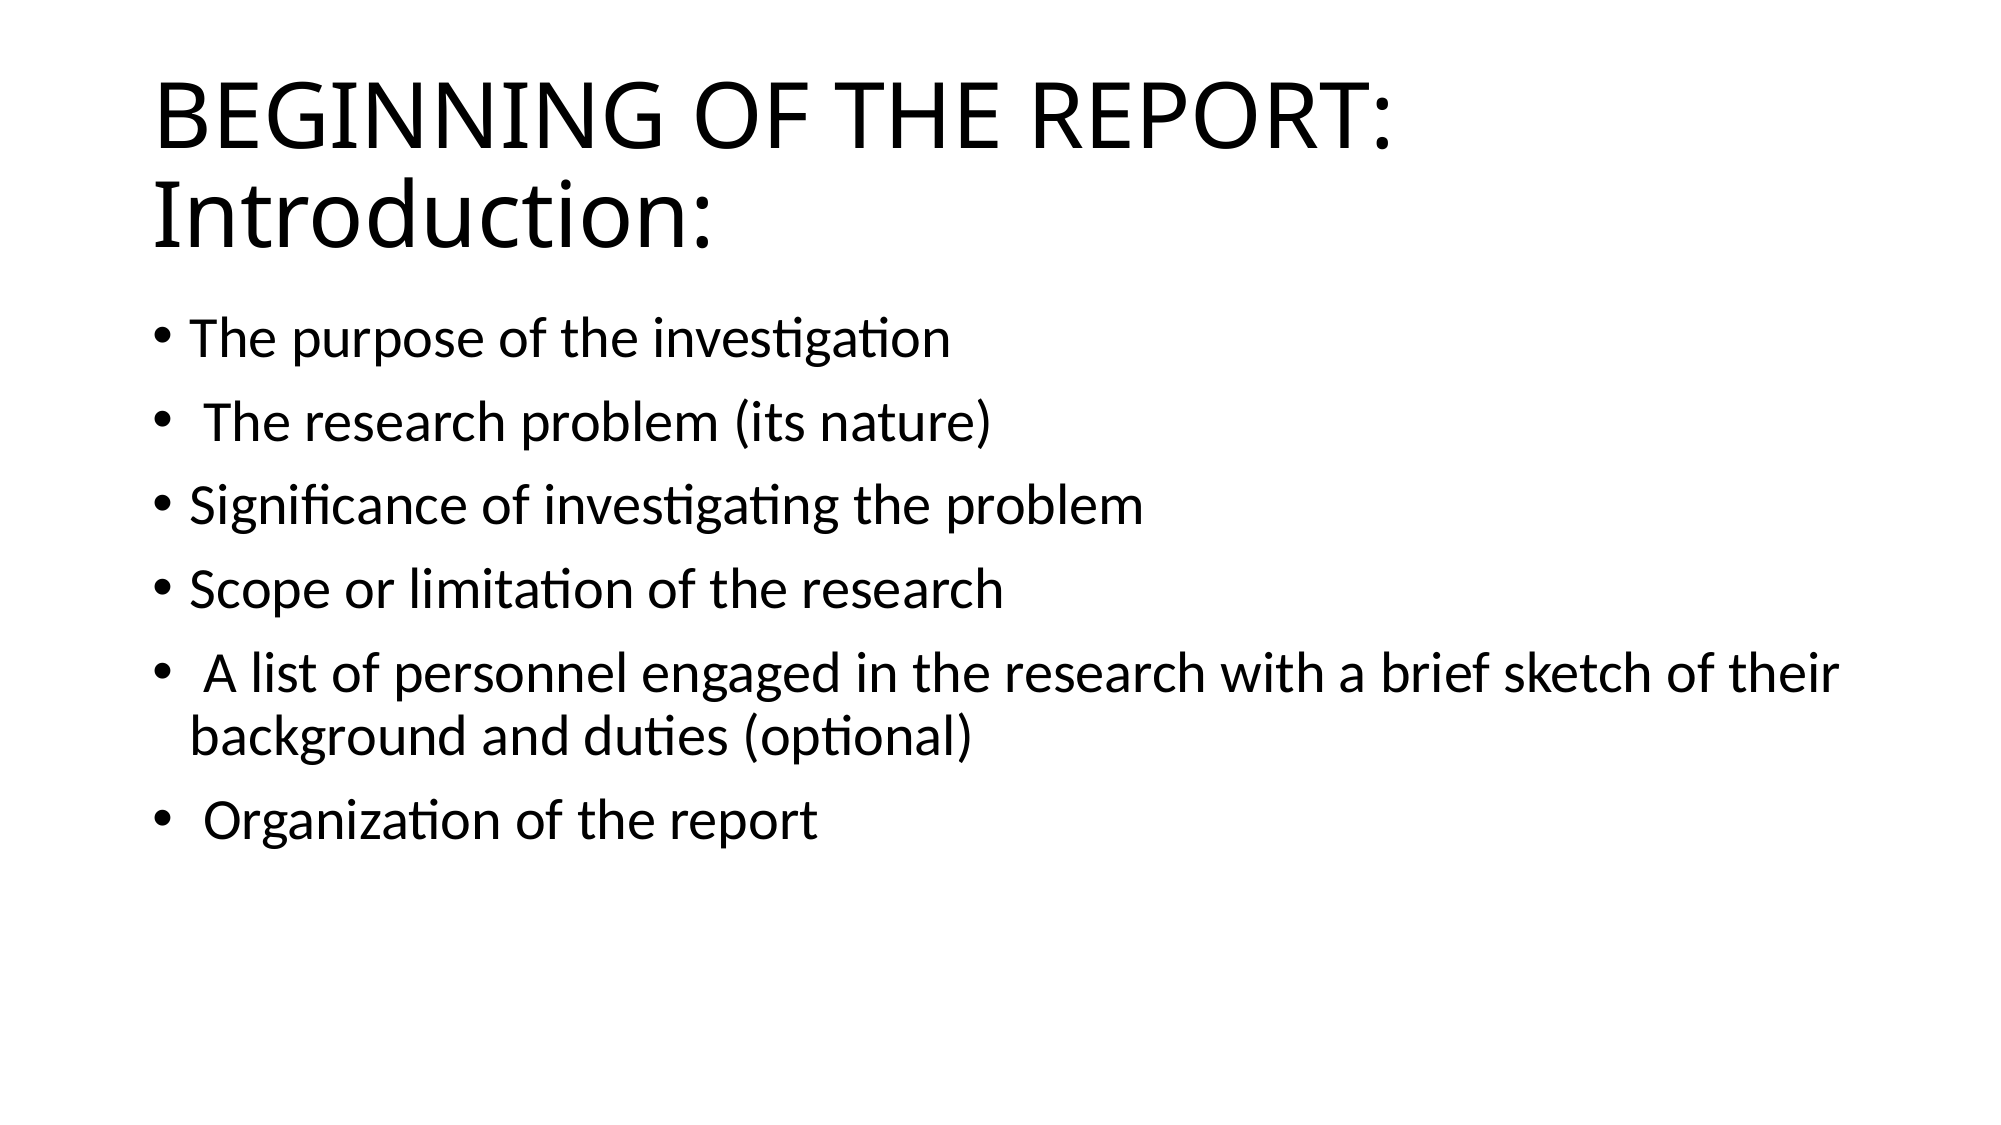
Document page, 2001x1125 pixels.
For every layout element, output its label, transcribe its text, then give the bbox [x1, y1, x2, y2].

list The purpose of the investigation The research problem (its nature) Significance of investigating the problem Scope or limitation of the research A list of personnel engaged in the research with a brief sketch of their background and duties (optional) Organization of the report [137, 299, 1863, 1014]
title BEGINNING OF THE REPORT: Introduction: [137, 59, 1863, 278]
